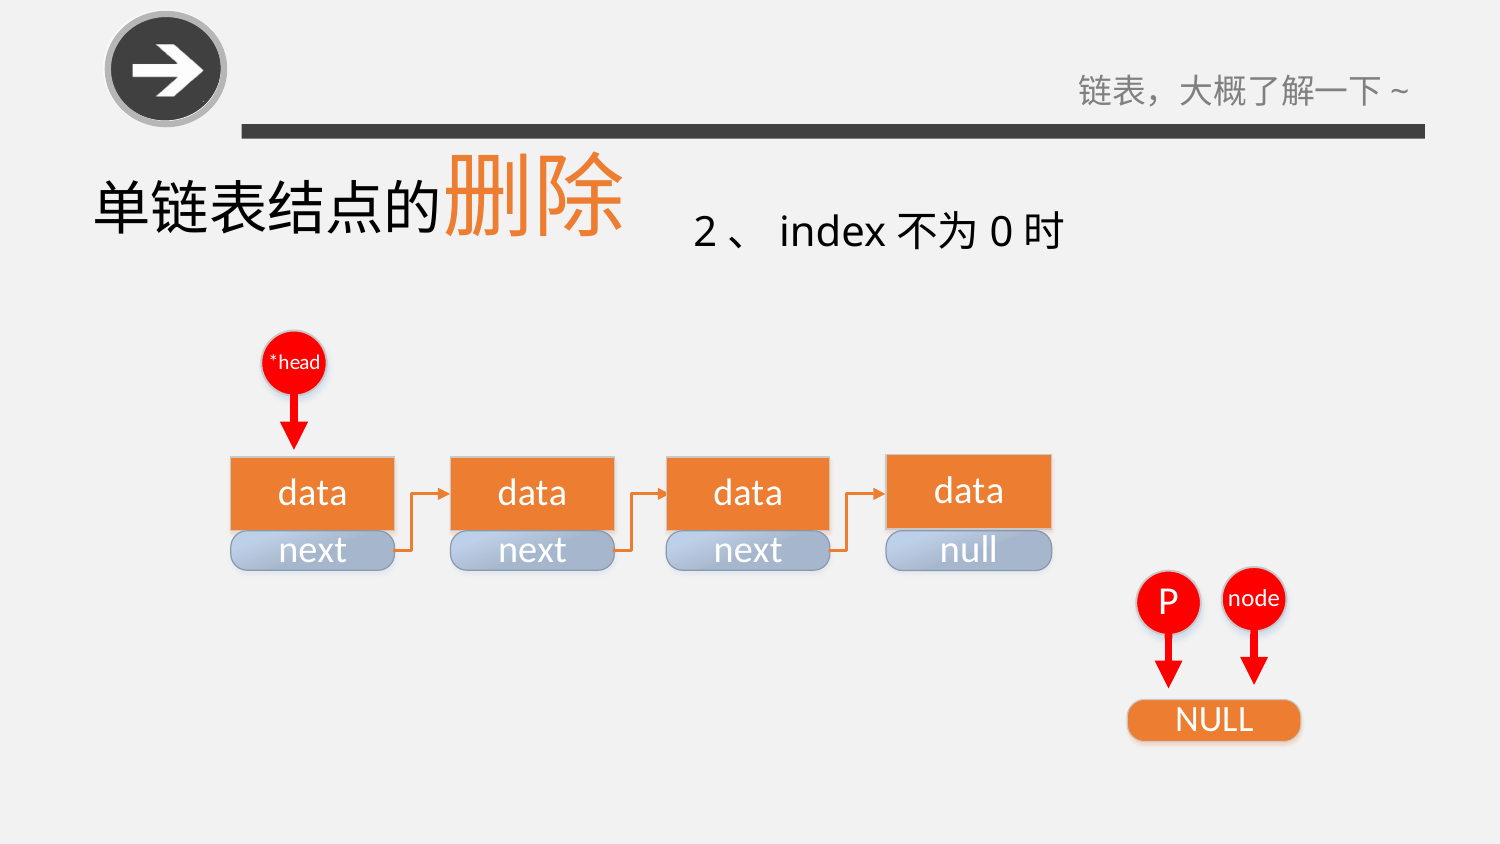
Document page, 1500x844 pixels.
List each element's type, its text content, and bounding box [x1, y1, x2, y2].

picture [1120, 560, 1307, 761]
text_box 链表，大概了解一下~ [1063, 62, 1453, 118]
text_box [105, 12, 224, 125]
picture [224, 450, 1058, 593]
picture [250, 324, 338, 451]
text_box 2、index不为0时 [678, 197, 1081, 263]
text_box 单链表结点的删除 [78, 130, 641, 255]
text_box [241, 123, 1426, 140]
